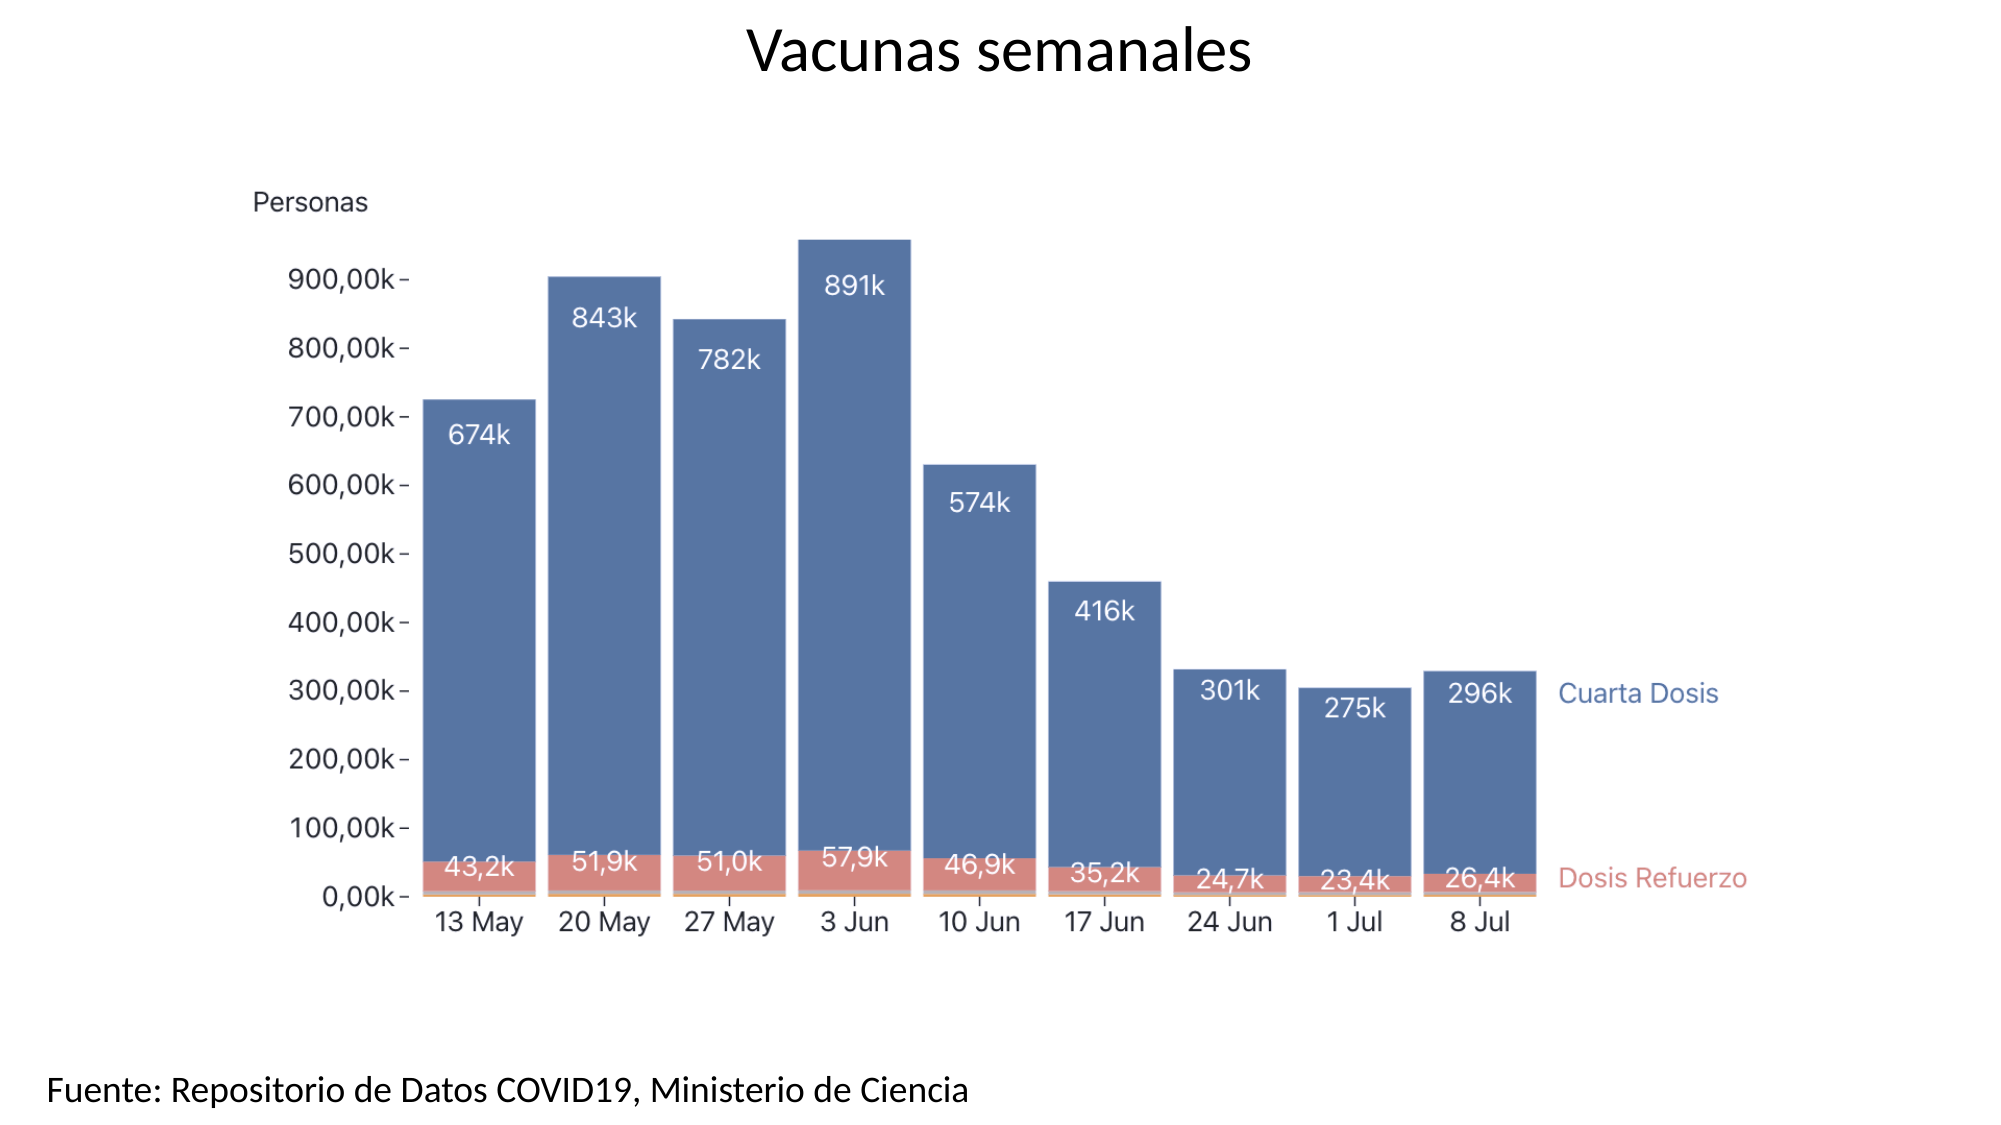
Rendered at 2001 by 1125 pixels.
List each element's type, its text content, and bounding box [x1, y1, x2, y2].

picture [237, 174, 1763, 950]
text_box Fuente: Repositorio de Datos COVID19, Ministerio de Ciencia [31, 1057, 986, 1118]
text_box Vacunas semanales [0, 0, 2000, 93]
